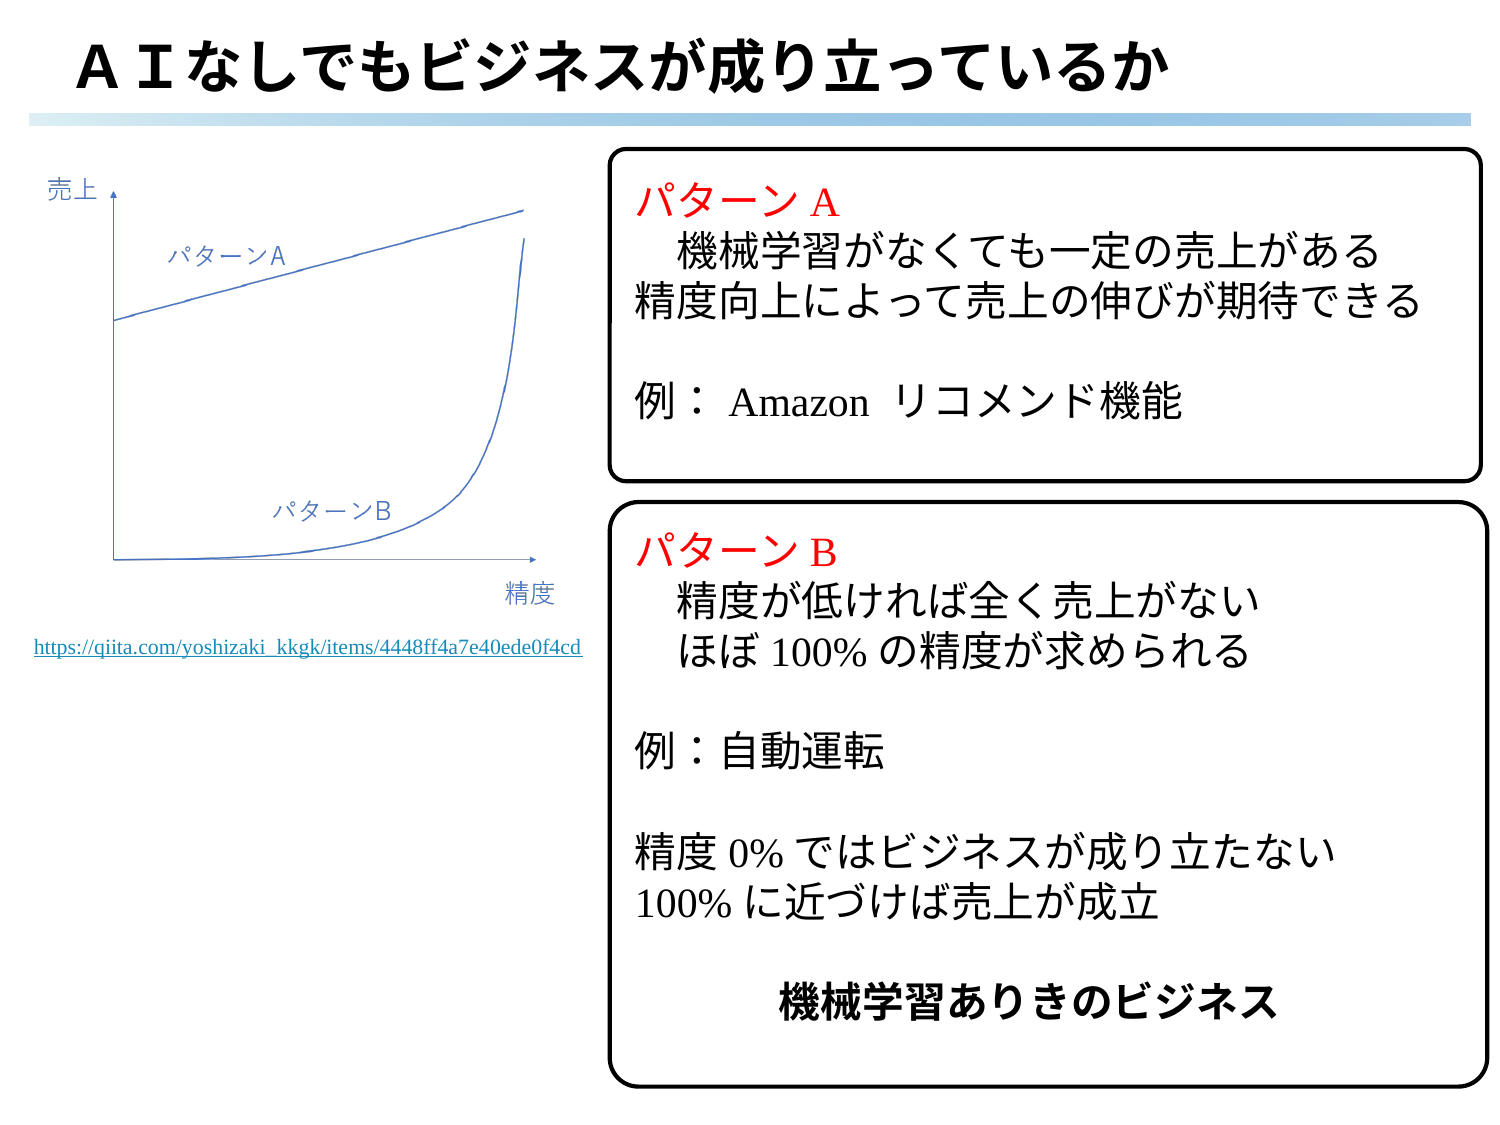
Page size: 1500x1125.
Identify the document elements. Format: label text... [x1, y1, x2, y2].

text_box [607, 499, 1490, 1089]
text_box https://qiita.com/yoshizaki_kkgk/items/4448ff4a7e40ede0f4cd [19, 625, 770, 667]
picture [18, 167, 583, 626]
text_box パターンA 機械学習がなくても一定の売上がある 精度向上によって売上の伸びが期待できる 例：Amazon リコメンド機能 パターンB 精度が低ければ全く売上がない ほぼ100%の精度が求められる 例：自動運転 精度0%ではビジネスが成り立たない 100%に近づけば売上が成立 機械学習ありきのビジネス [620, 167, 1439, 1033]
text_box [607, 146, 1483, 484]
title ＡＩなしでもビジネスが成り立っているか [53, 19, 1425, 112]
